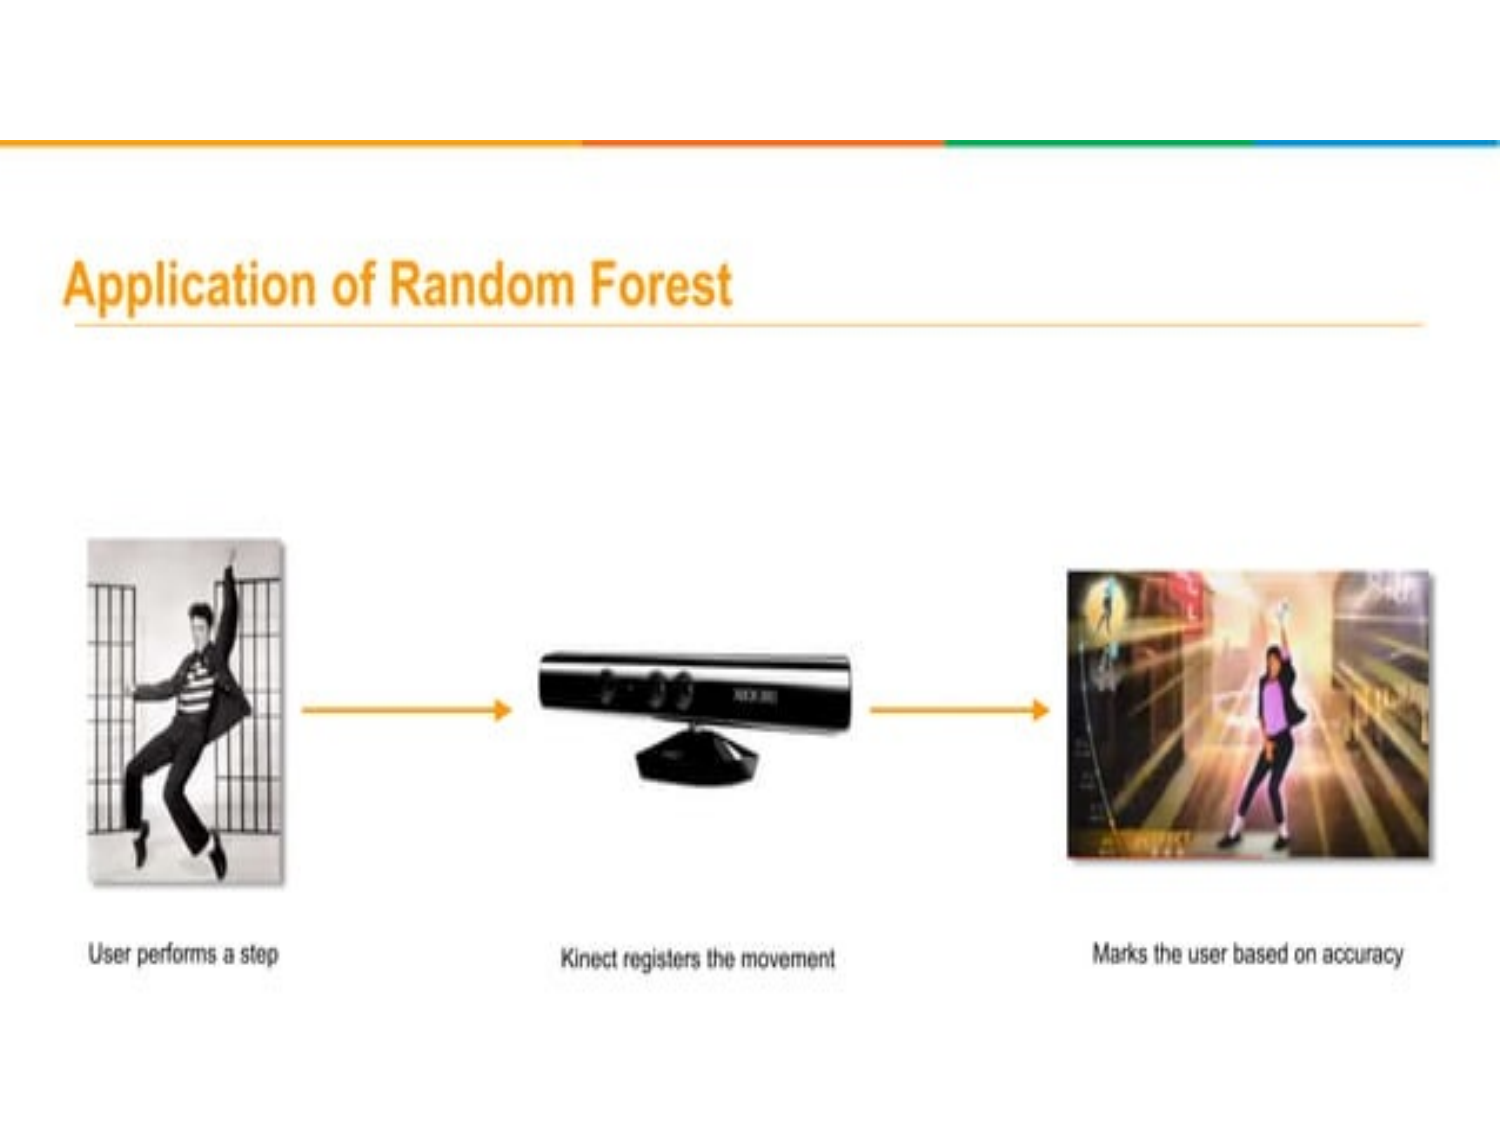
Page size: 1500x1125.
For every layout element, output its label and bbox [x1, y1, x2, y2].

picture [0, 139, 1500, 1125]
